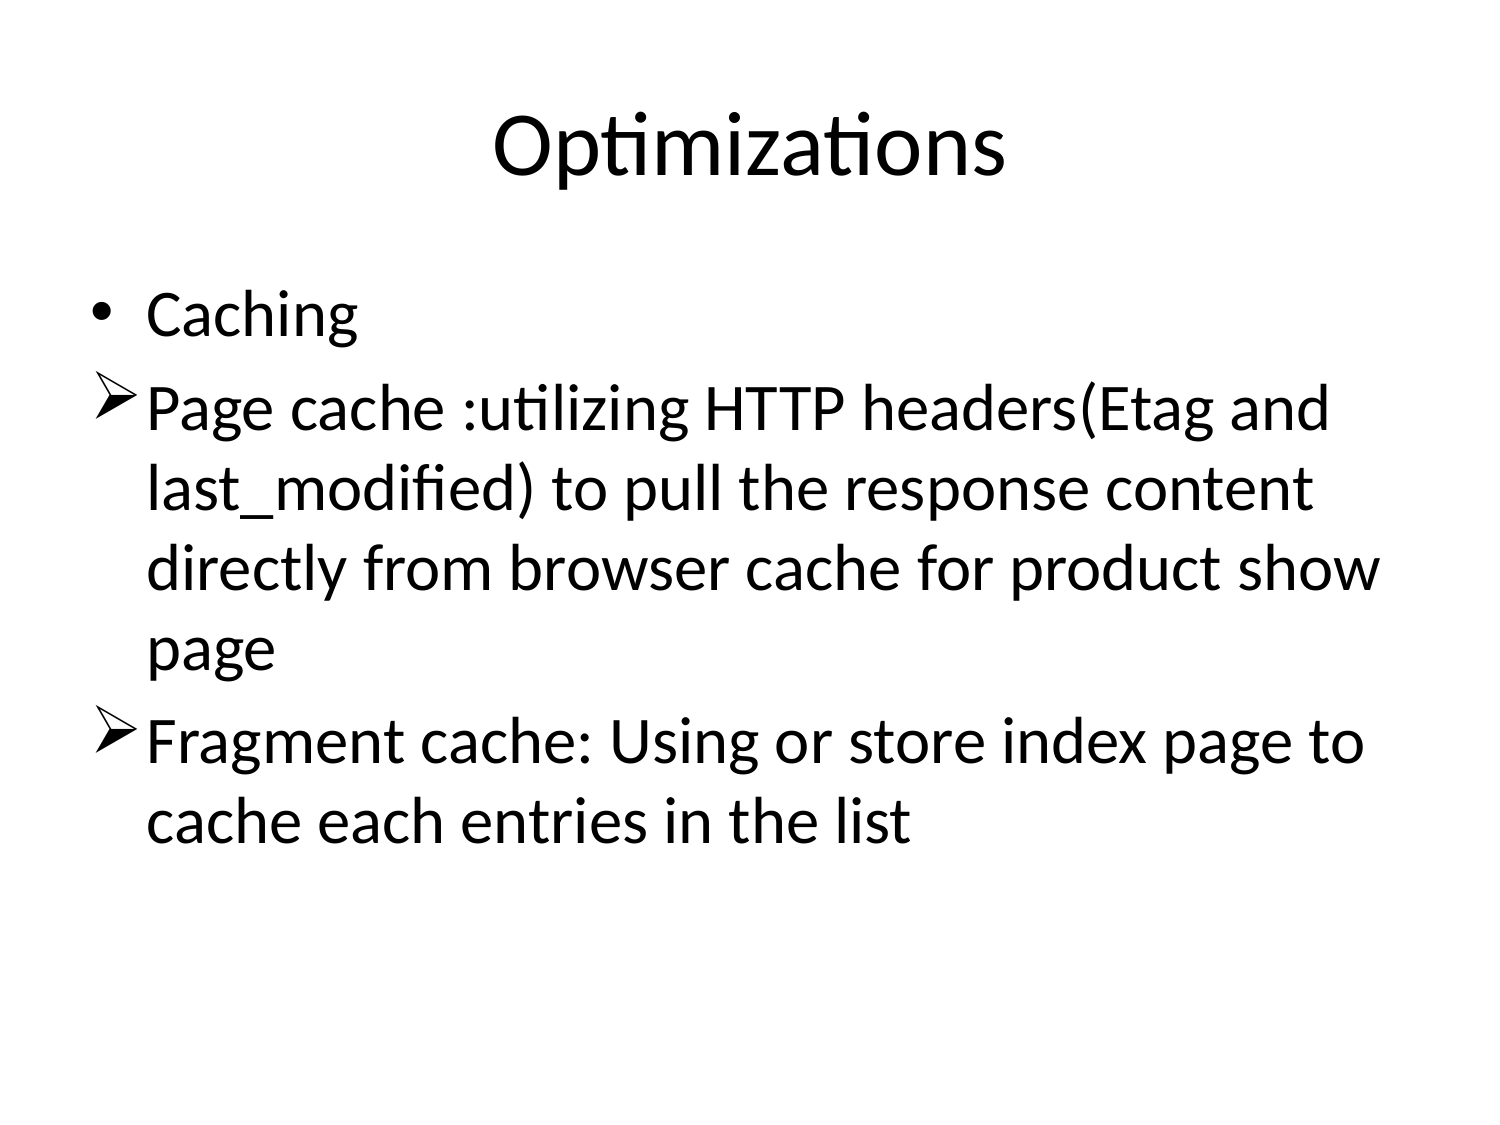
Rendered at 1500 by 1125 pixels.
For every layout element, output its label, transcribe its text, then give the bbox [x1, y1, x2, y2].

list Caching Page cache :utilizing HTTP headers(Etag and last_modified) to pull the response content directly from browser cache for product show page Fragment cache: Using or store index page to cache each entries in the list [75, 262, 1425, 1005]
title Optimizations [75, 45, 1425, 233]
